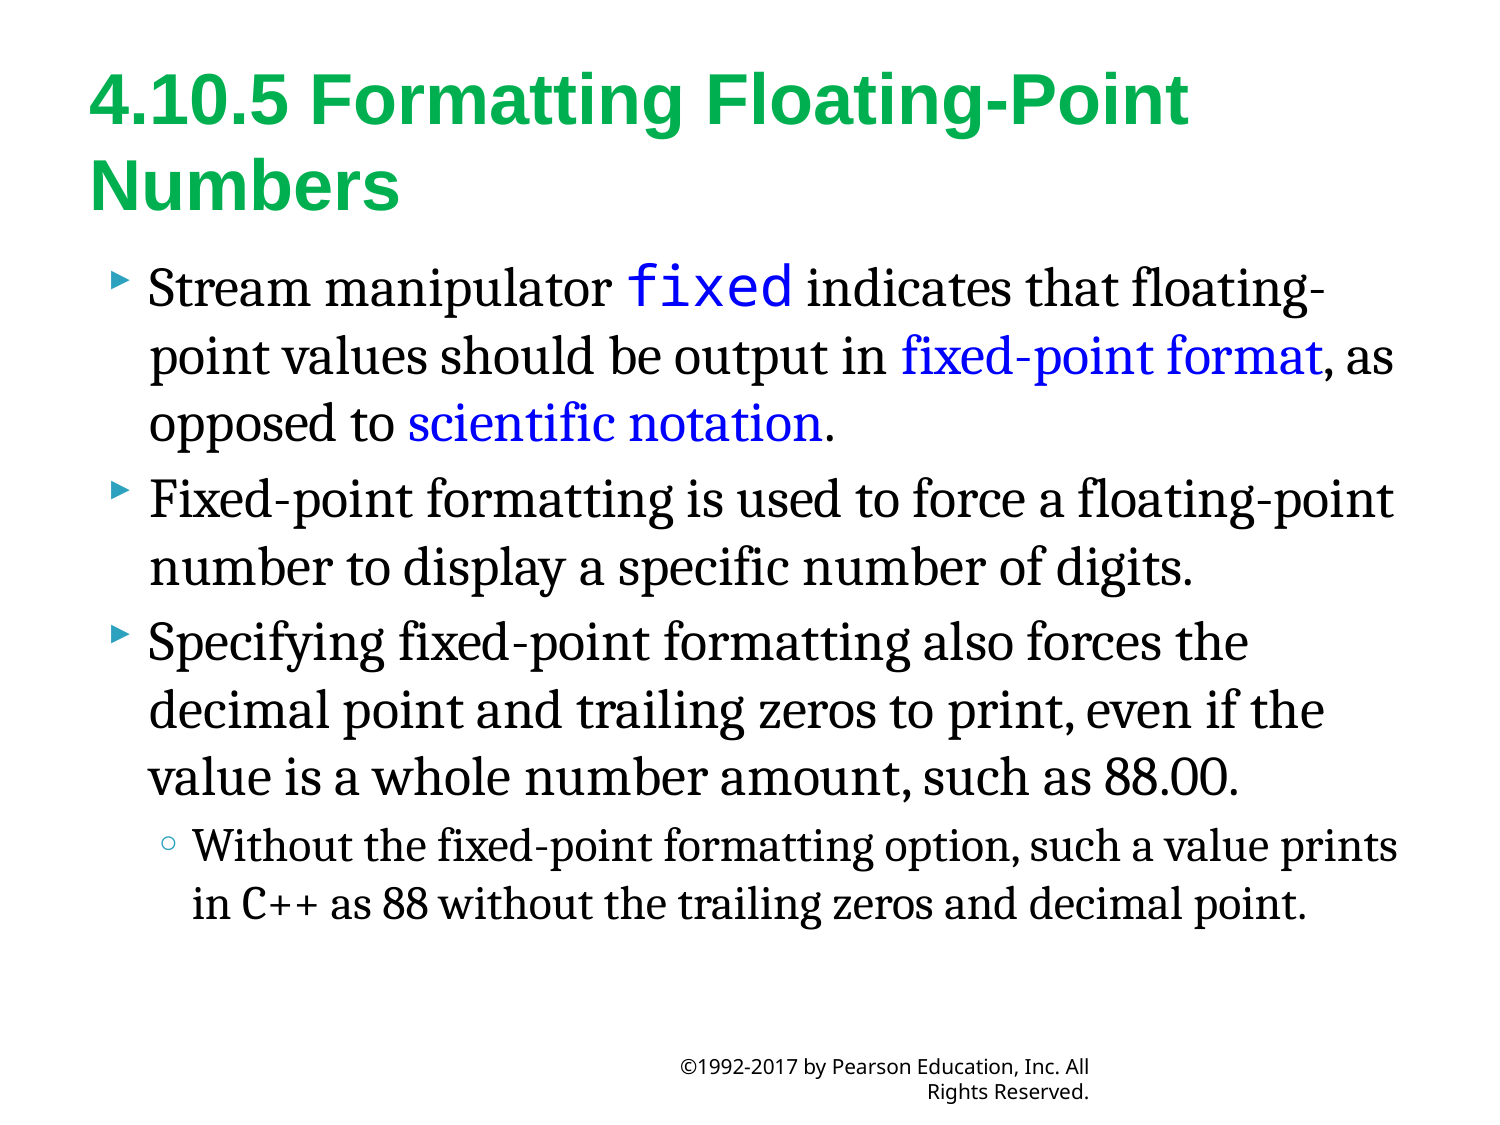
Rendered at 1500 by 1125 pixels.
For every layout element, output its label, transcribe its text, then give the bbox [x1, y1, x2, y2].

title 4.10.5 Formatting Floating-Point Numbers [75, 45, 1425, 233]
list Stream manipulator fixed indicates that floating-point values should be output in fixed-point format, as opposed to scientific notation. Fixed-point formatting is used to force a floating-point number to display a specific number of digits. Specifying fixed-point formatting also forces the decimal point and trailing zeros to print, even if the value is a whole number amount, such as 88.00. Without the fixed-point formatting option, such a value prints in C++ as 88 without the trailing zeros and decimal point. [75, 242, 1425, 986]
footer ©1992-2017 by Pearson Education, Inc. All Rights Reserved. [650, 1051, 1105, 1112]
